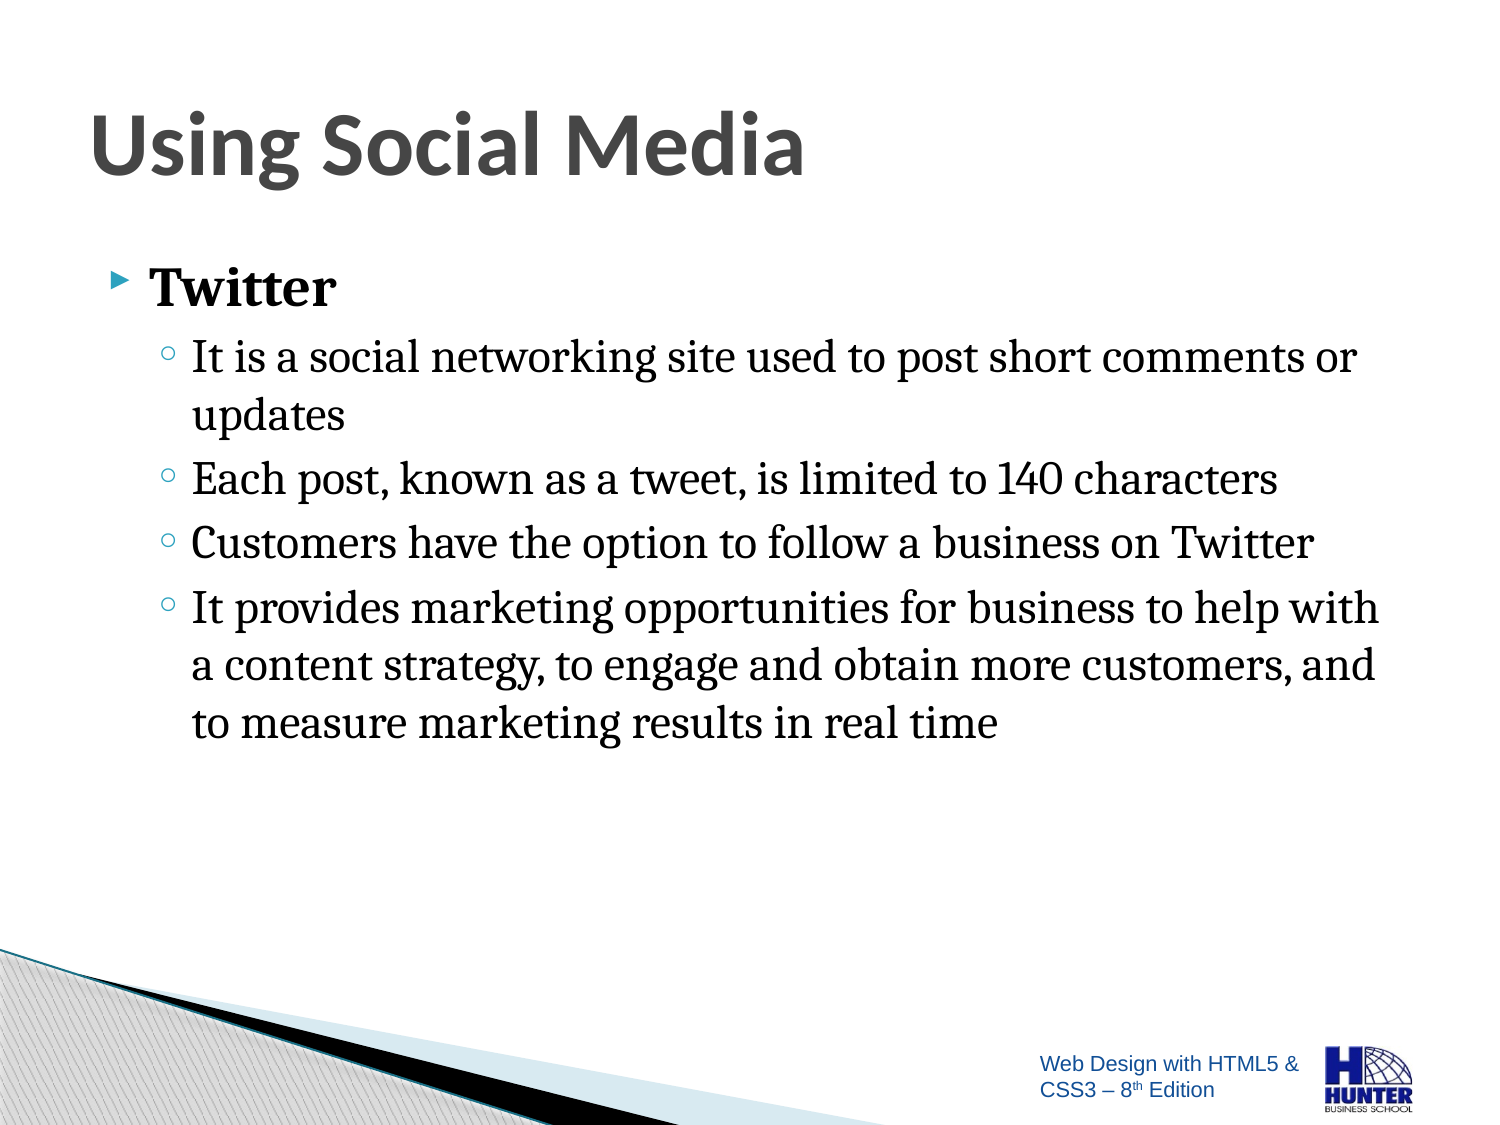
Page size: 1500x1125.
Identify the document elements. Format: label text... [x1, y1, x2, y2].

list Twitter It is a social networking site used to post short comments or updates Each post, known as a tweet, is limited to 140 characters Customers have the option to follow a business on Twitter It provides marketing opportunities for business to help with a content strategy, to engage and obtain more customers, and to measure marketing results in real time [75, 243, 1425, 986]
title Using Social Media [75, 45, 1425, 233]
picture [1325, 1046, 1413, 1113]
